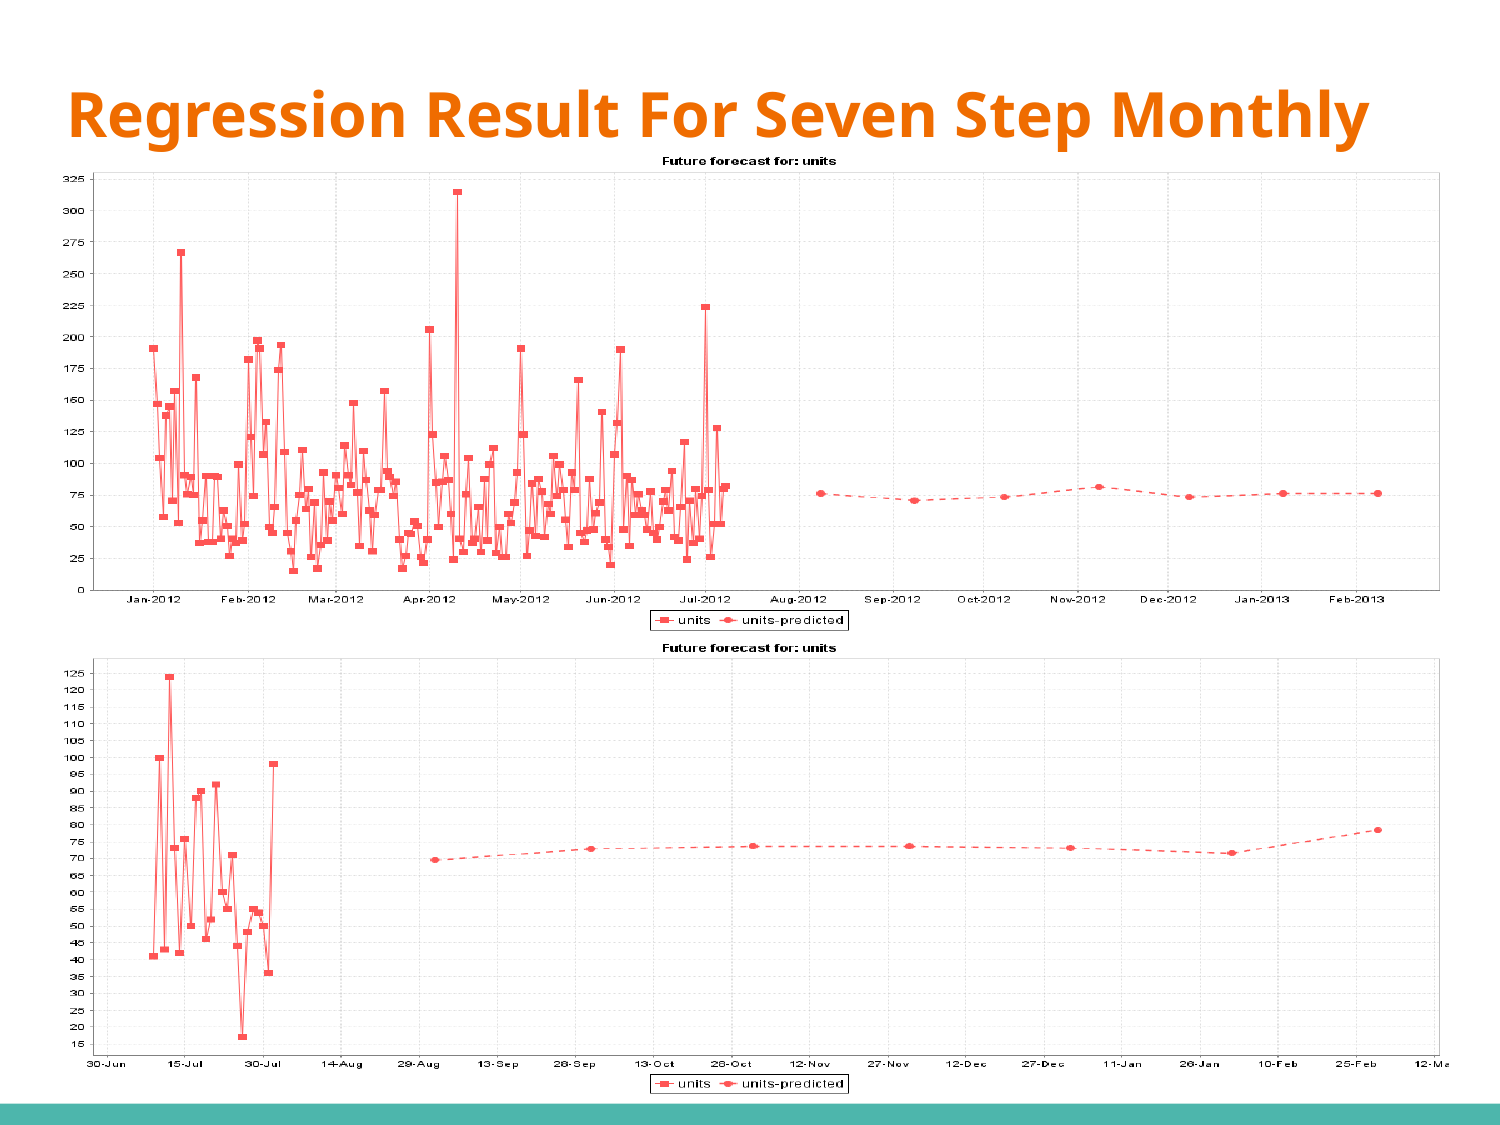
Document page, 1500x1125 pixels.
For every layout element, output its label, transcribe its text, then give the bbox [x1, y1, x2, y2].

title Regression Result For Seven Step Monthly Train and Test Predict at Steps [51, 48, 1449, 141]
picture [50, 640, 1450, 1095]
picture [50, 153, 1450, 631]
